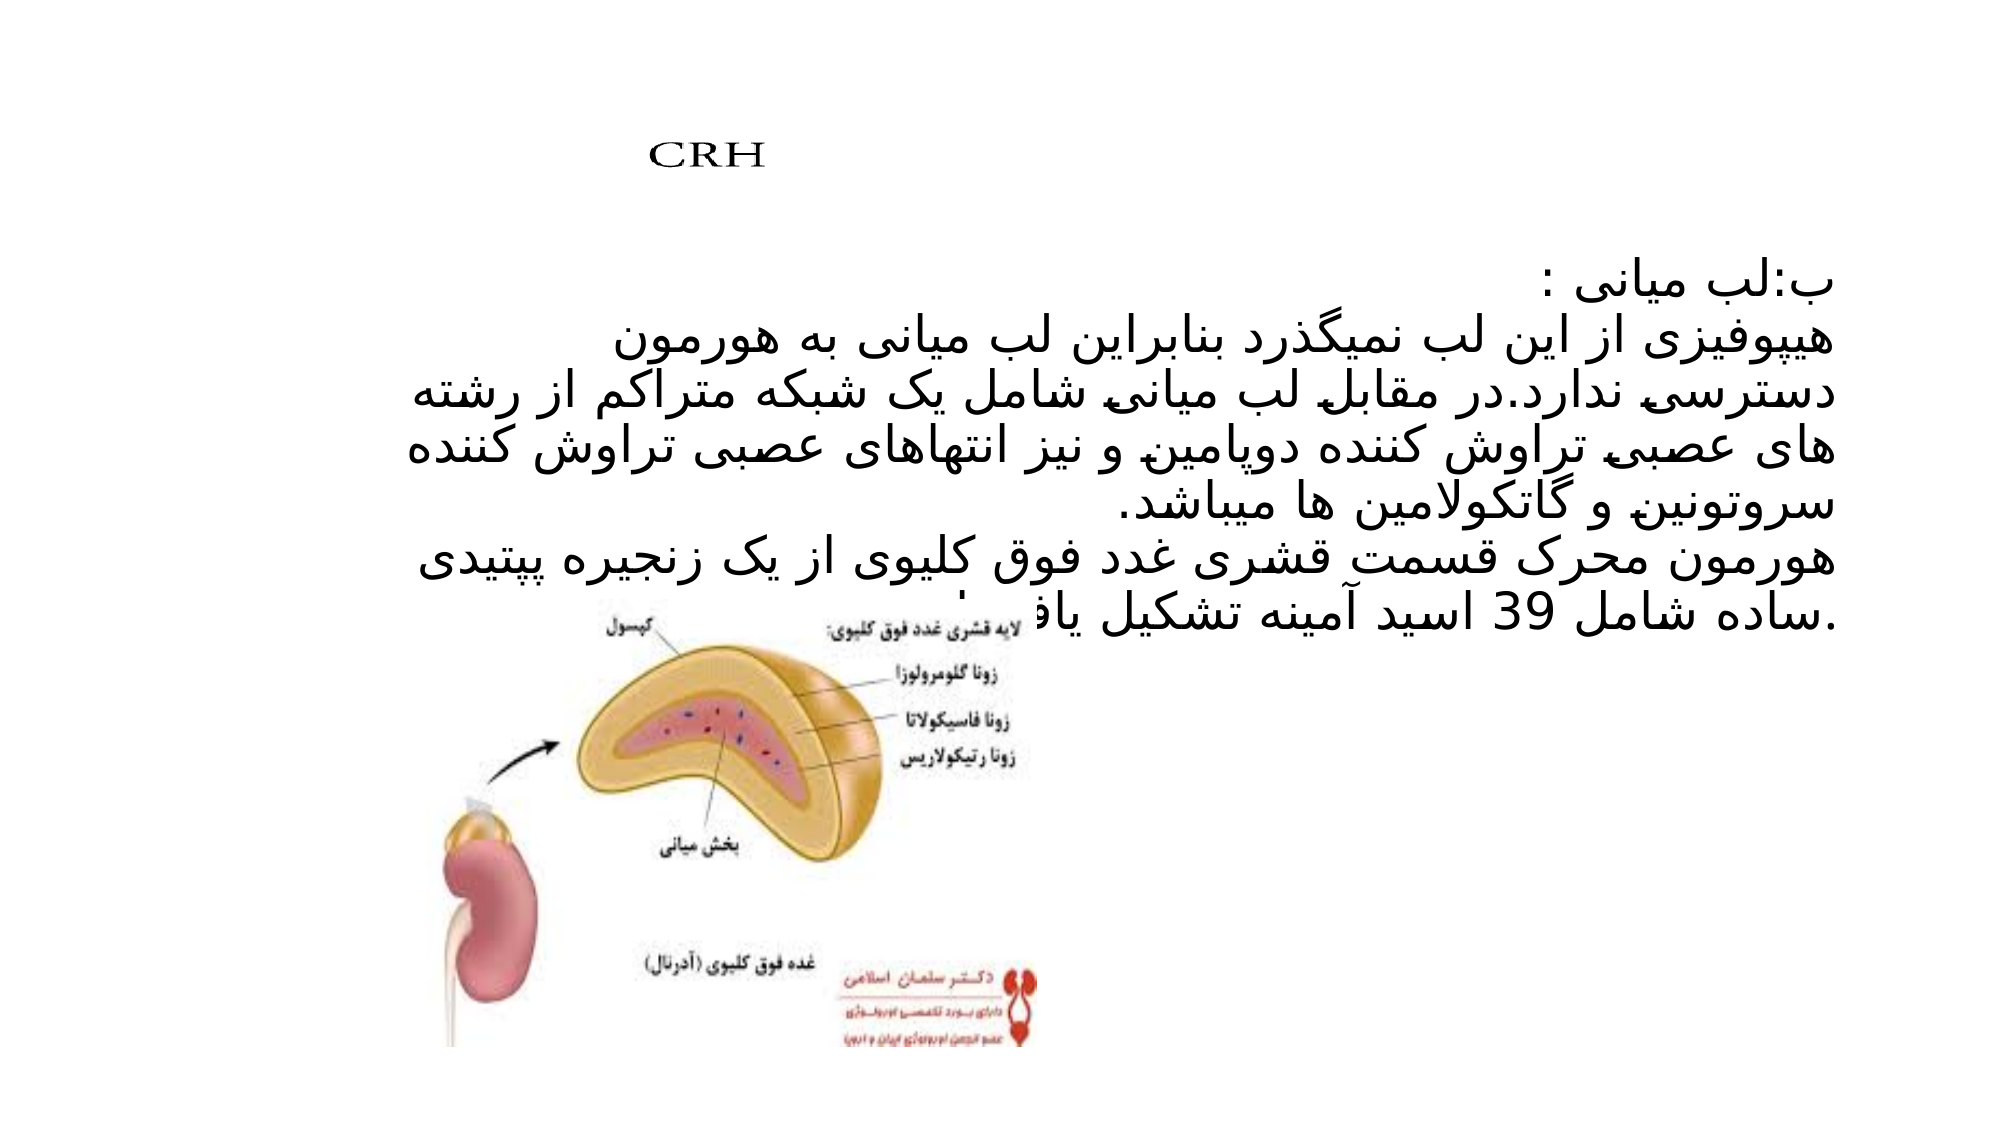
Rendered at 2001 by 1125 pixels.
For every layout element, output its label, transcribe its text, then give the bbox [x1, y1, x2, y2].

picture [599, 113, 816, 221]
picture [426, 599, 1037, 1047]
title ب:لب میانی : هیپوفیزی از این لب نمیگذرد بنابراین لب میانی به هورمون دسترسی ندارد.در مقابل لب میانی شامل یک شبکه متراکم از رشته های عصبی تراوش کننده دوپامین و نیز انتهاهای عصبی تراوش کننده سروتونین و گاتکولامین ها میباشد. هورمون محرک قسمت قشری غدد فوق کلیوی از یک زنجیره پپتیدی ساده شامل 39 اسید آمینه تشکیل یافته است. [352, 240, 1853, 648]
